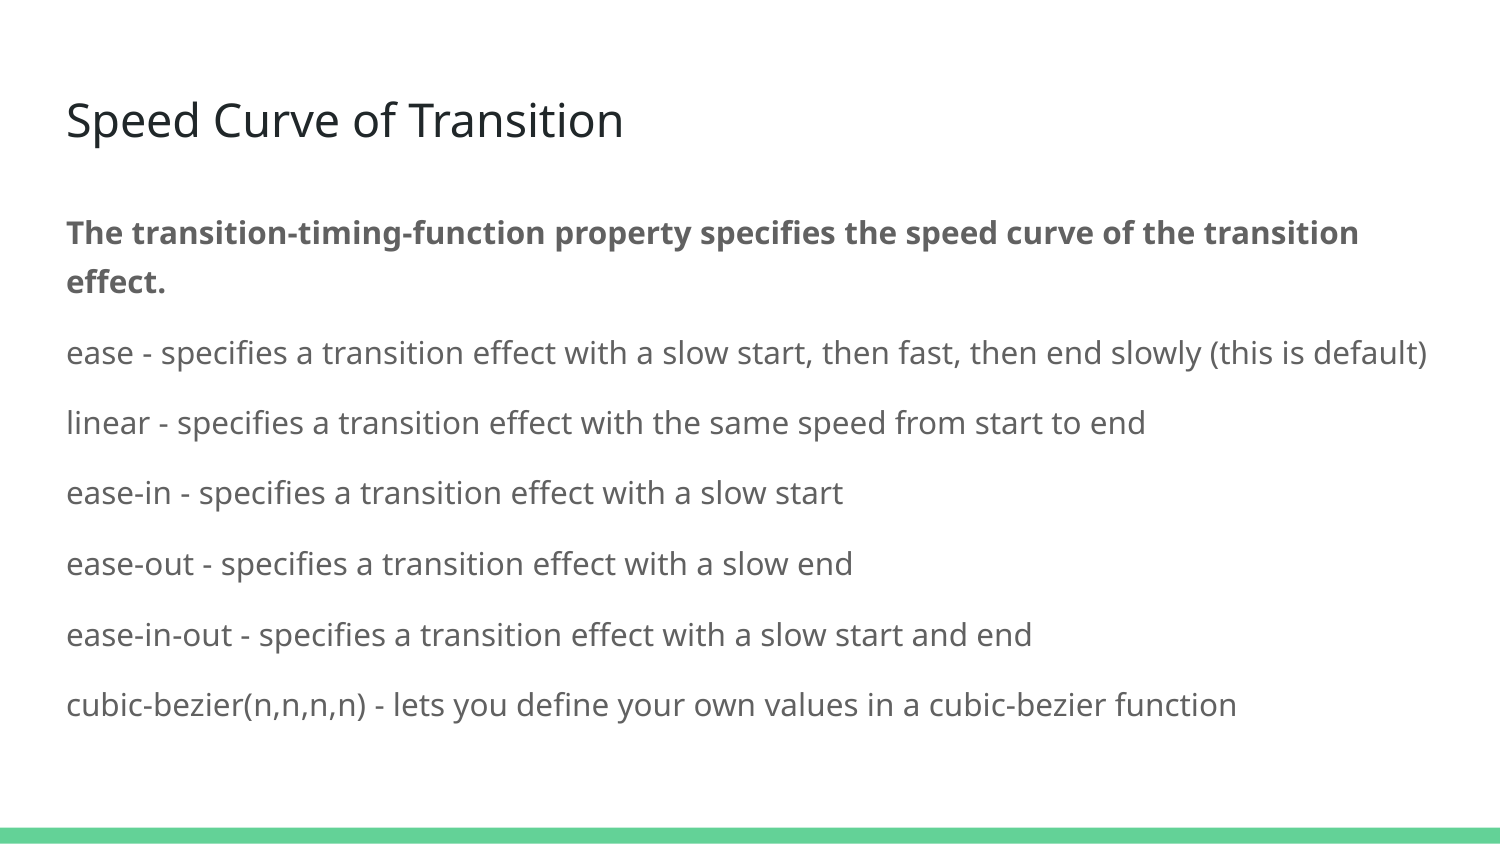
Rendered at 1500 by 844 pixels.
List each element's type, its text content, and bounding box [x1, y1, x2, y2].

list The transition-timing-function property specifies the speed curve of the transition effect. ease - specifies a transition effect with a slow start, then fast, then end slowly (this is default) linear - specifies a transition effect with the same speed from start to end ease-in - specifies a transition effect with a slow start ease-out - specifies a transition effect with a slow end ease-in-out - specifies a transition effect with a slow start and end cubic-bezier(n,n,n,n) - lets you define your own values in a cubic-bezier function [51, 189, 1449, 750]
title Speed Curve of Transition [51, 72, 1449, 167]
